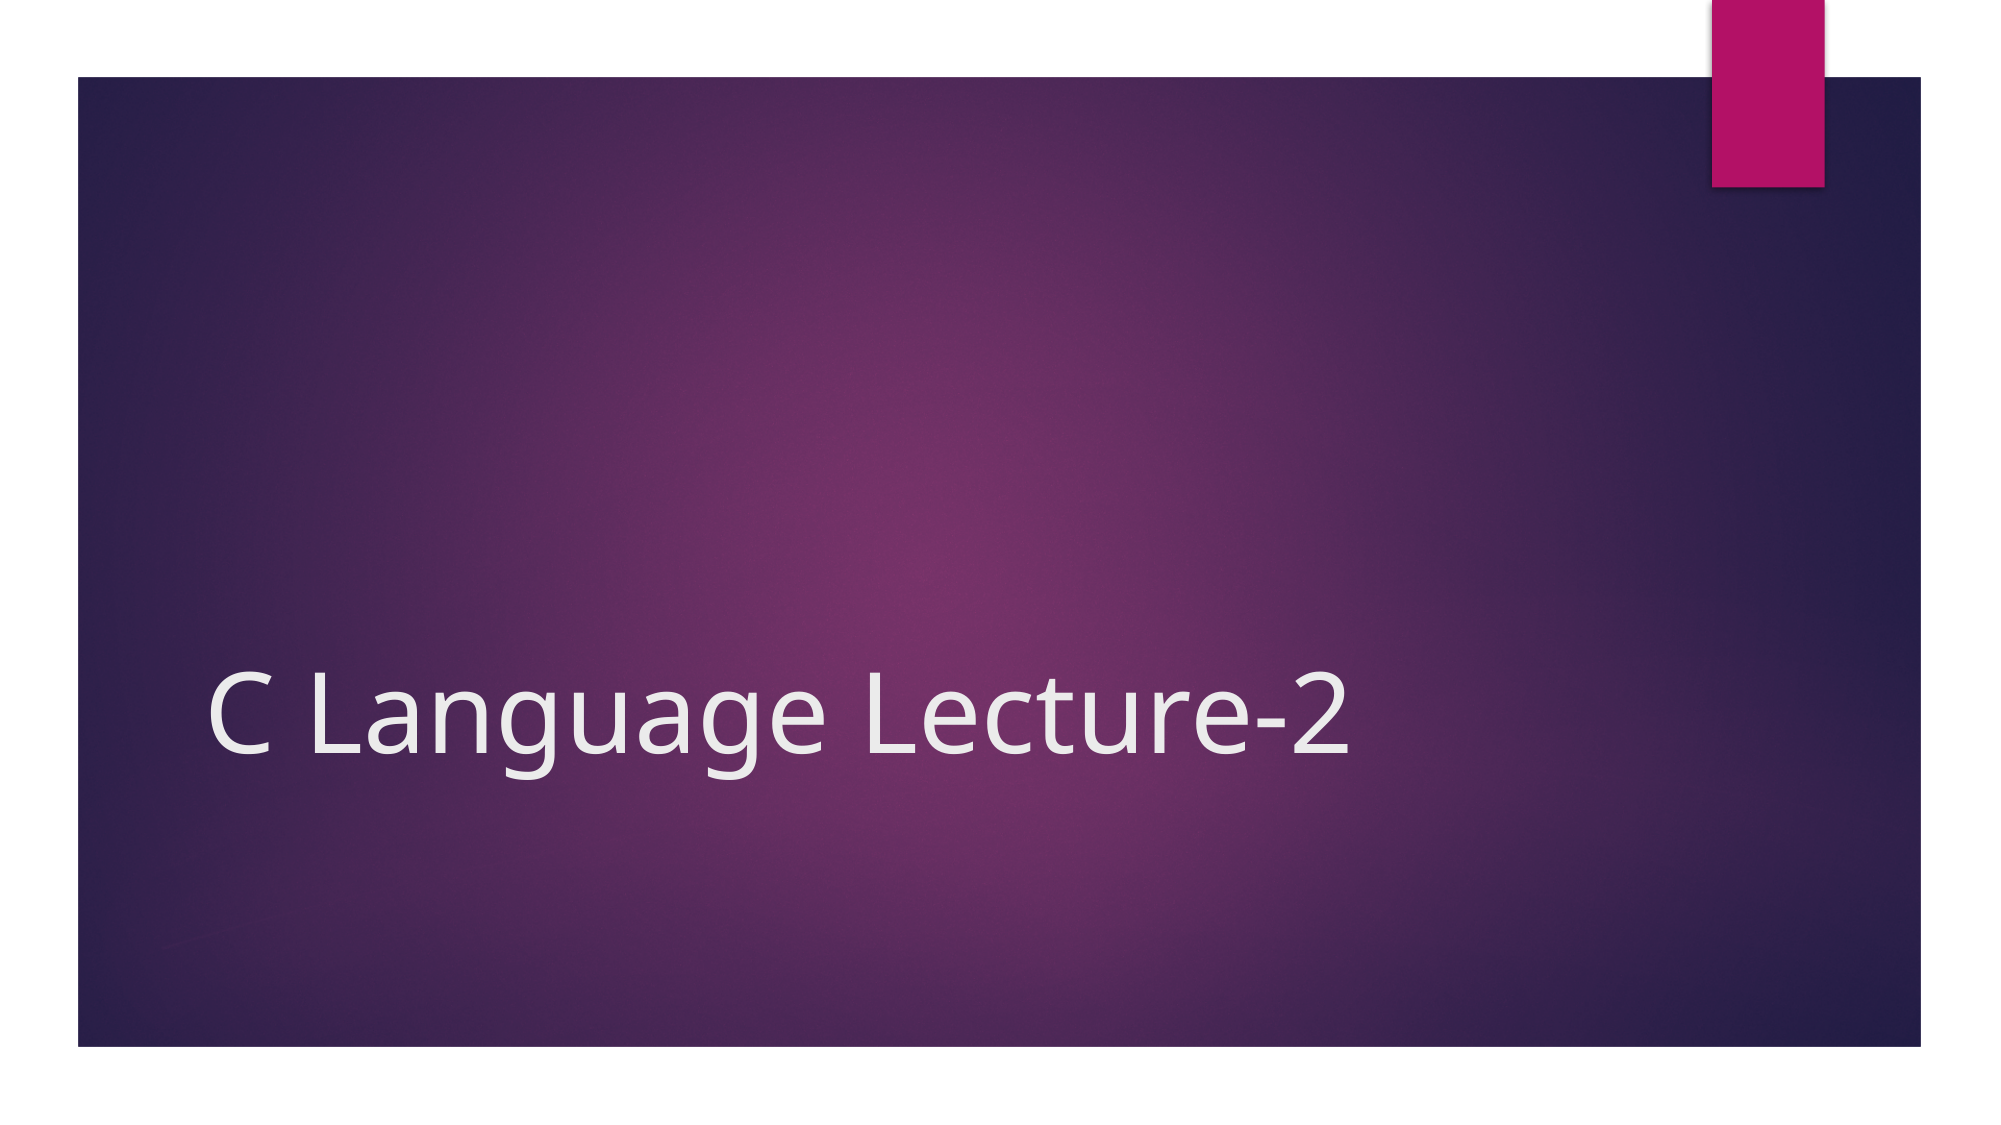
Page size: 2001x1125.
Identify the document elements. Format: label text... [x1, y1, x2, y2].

title C Language Lecture-2 [189, 344, 1638, 784]
